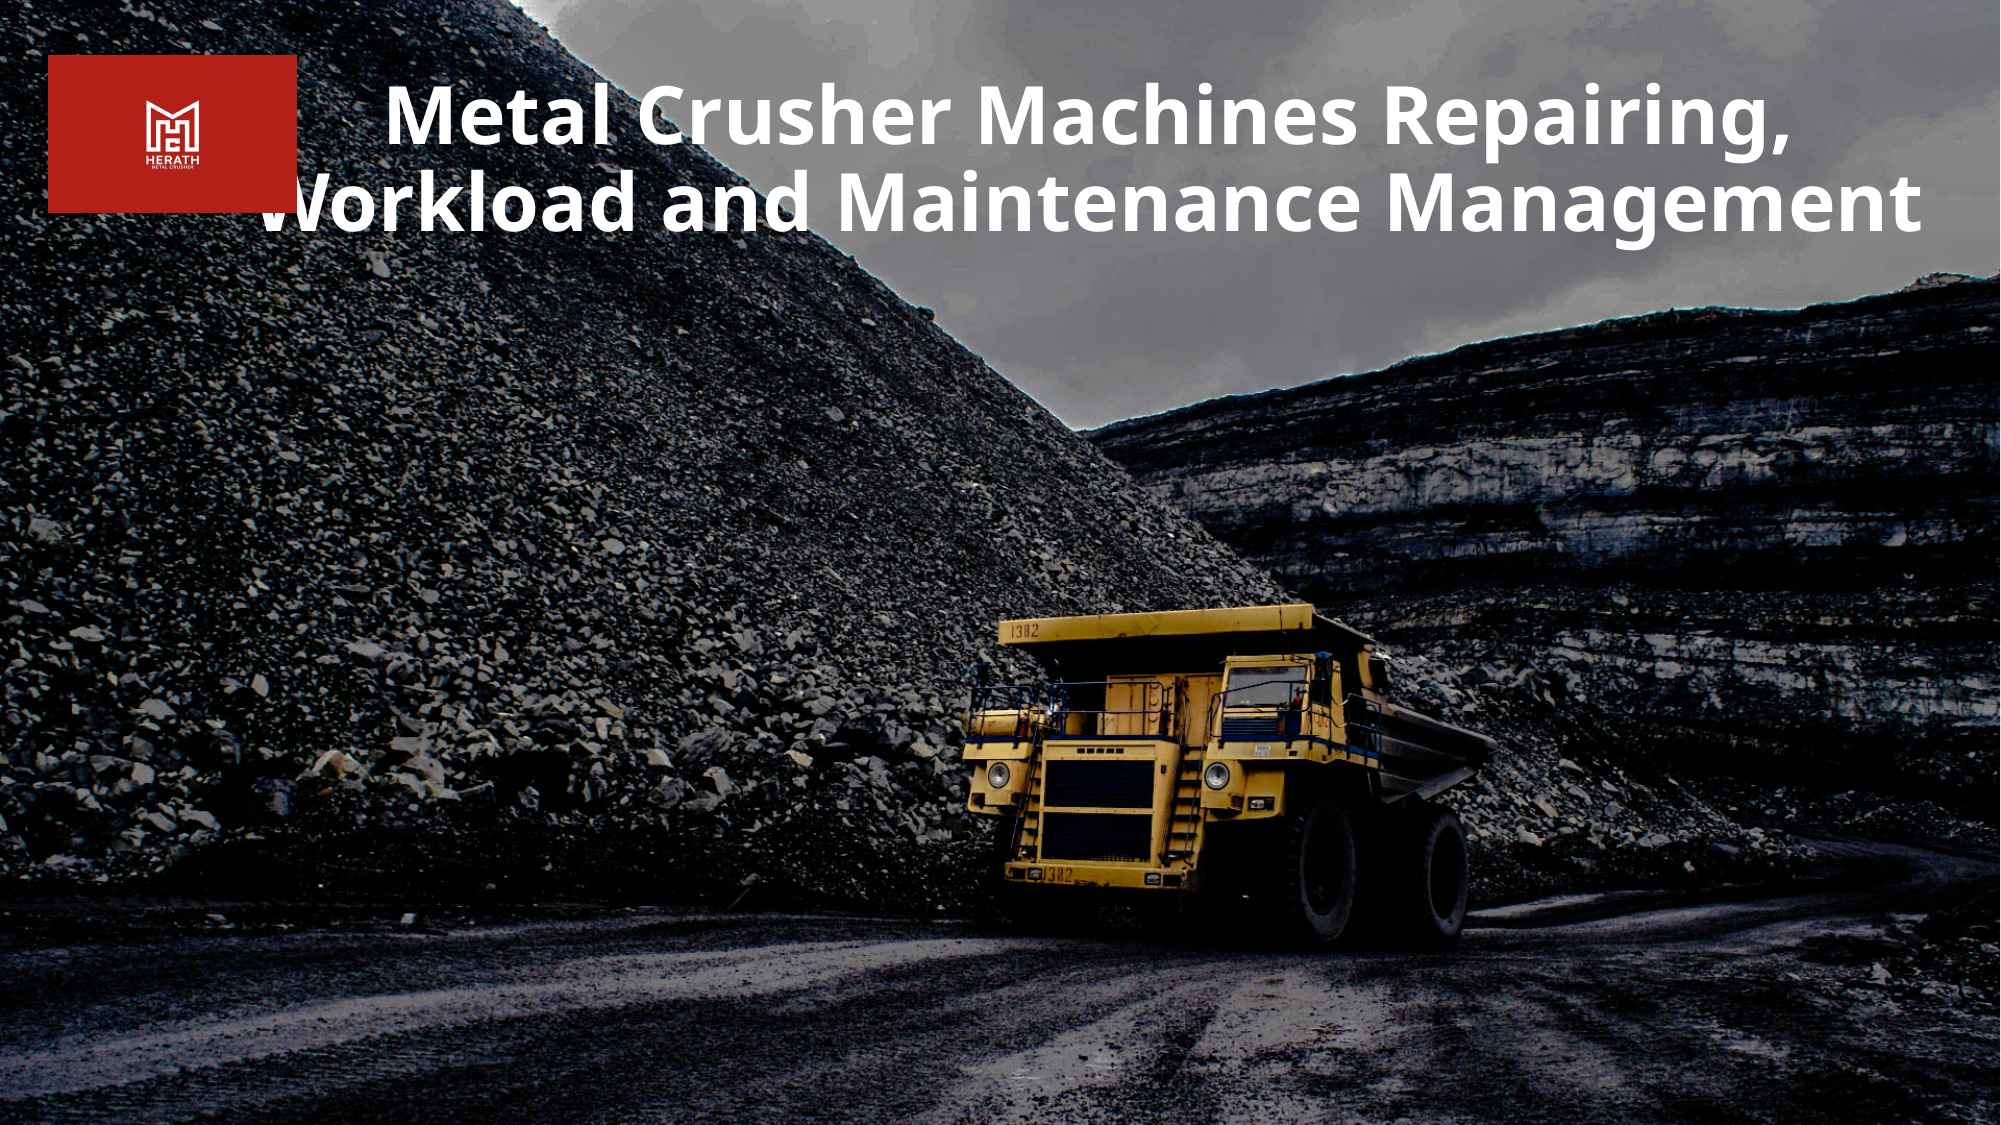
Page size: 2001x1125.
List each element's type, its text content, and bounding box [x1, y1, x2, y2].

picture [0, 0, 2001, 1125]
title Metal Crusher Machines Repairing, Workload and Maintenance Management [226, 52, 1952, 271]
